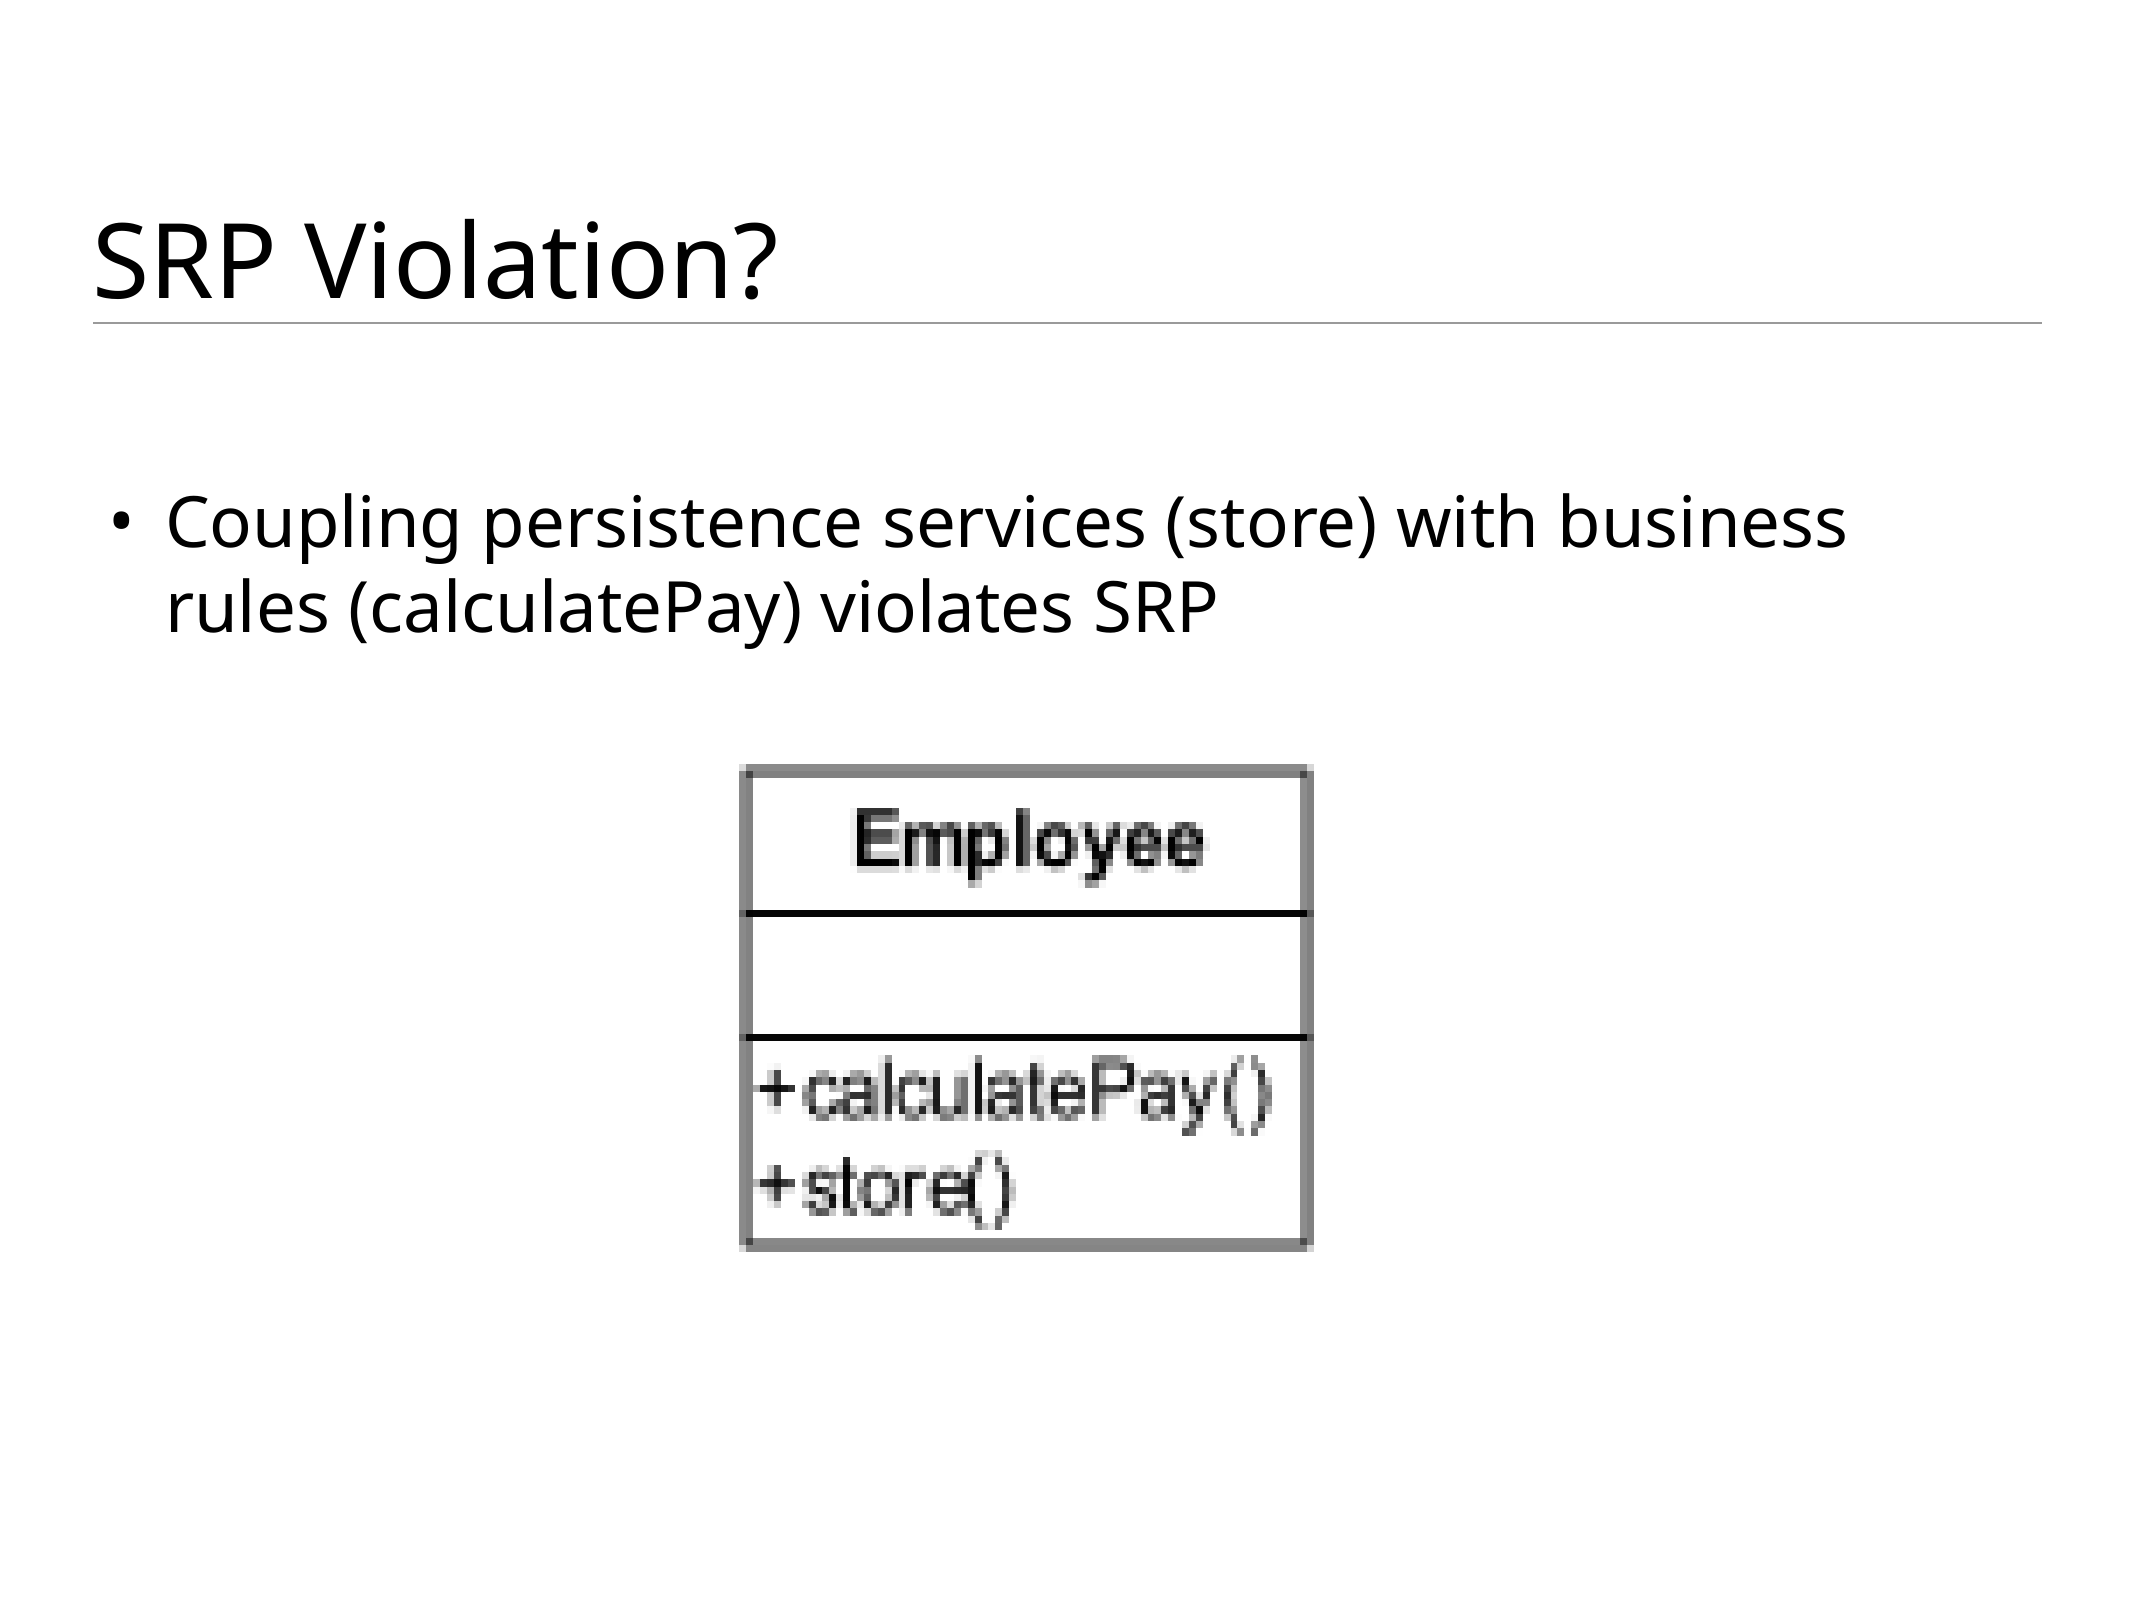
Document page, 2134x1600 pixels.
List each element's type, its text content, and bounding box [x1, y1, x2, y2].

picture [732, 757, 1322, 1260]
title SRP Violation? [73, 97, 2021, 328]
list Coupling persistence services (store) with business rules (calculatePay) violates SRP [93, 364, 2041, 1459]
